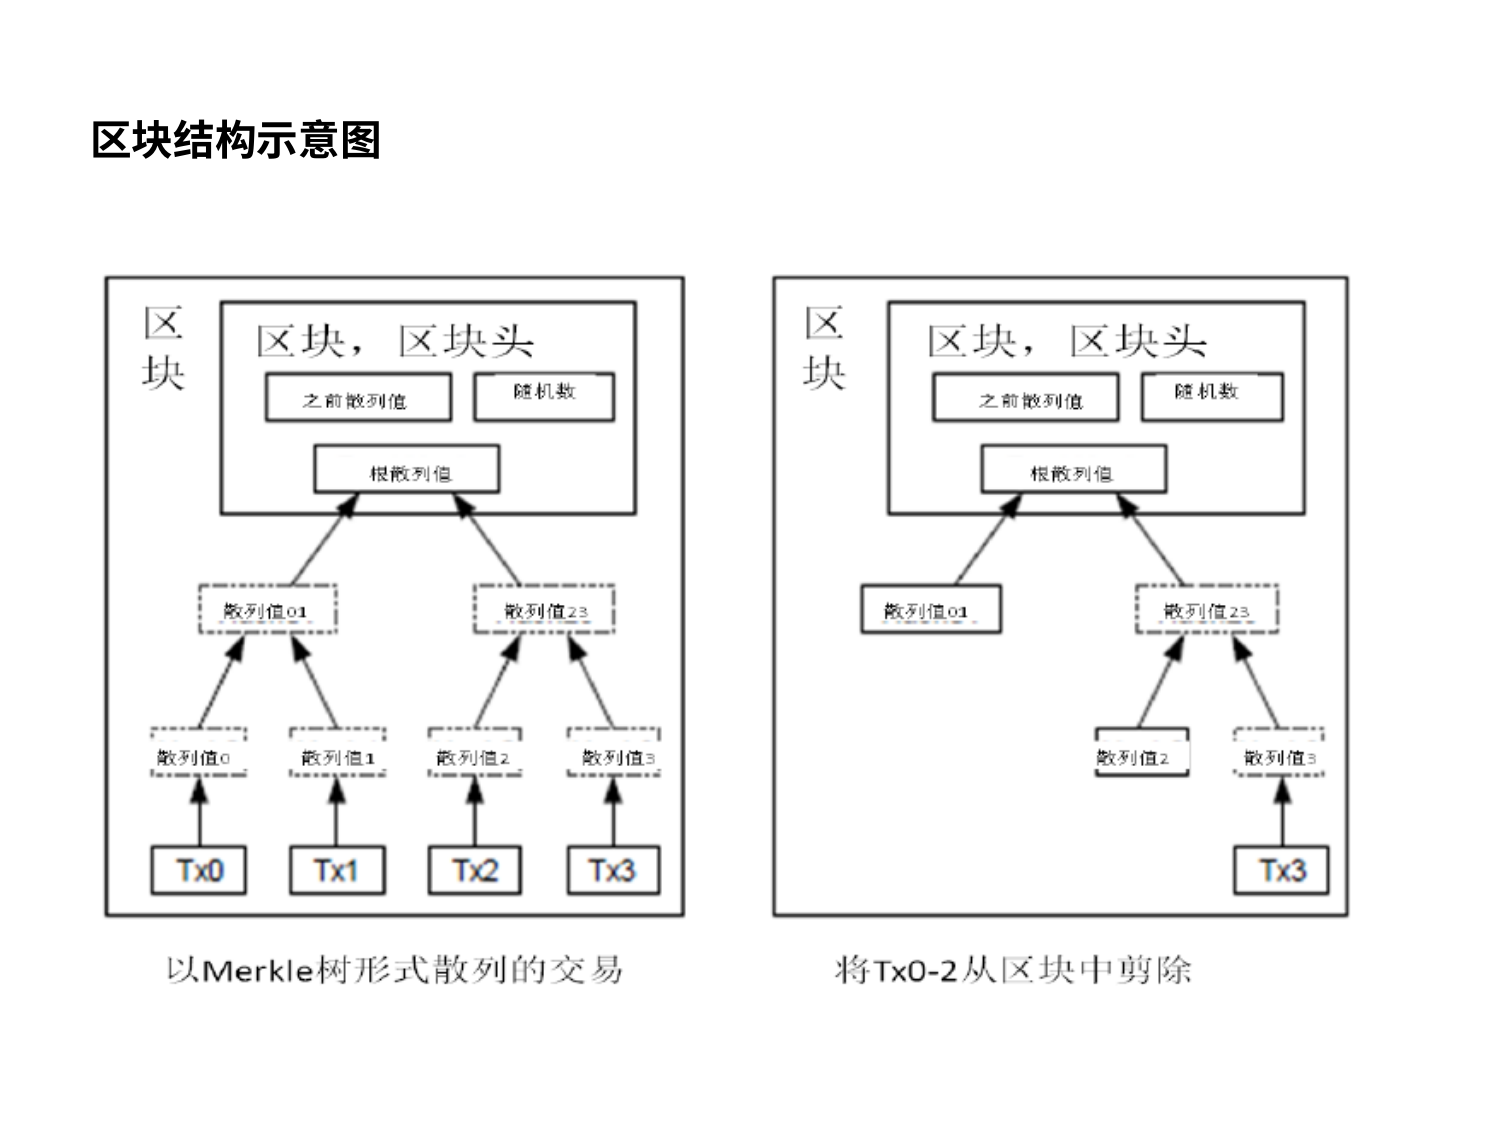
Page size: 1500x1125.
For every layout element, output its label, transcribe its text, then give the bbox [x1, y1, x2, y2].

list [93, 245, 1380, 989]
title 区块结构示意图 [75, 45, 1425, 233]
